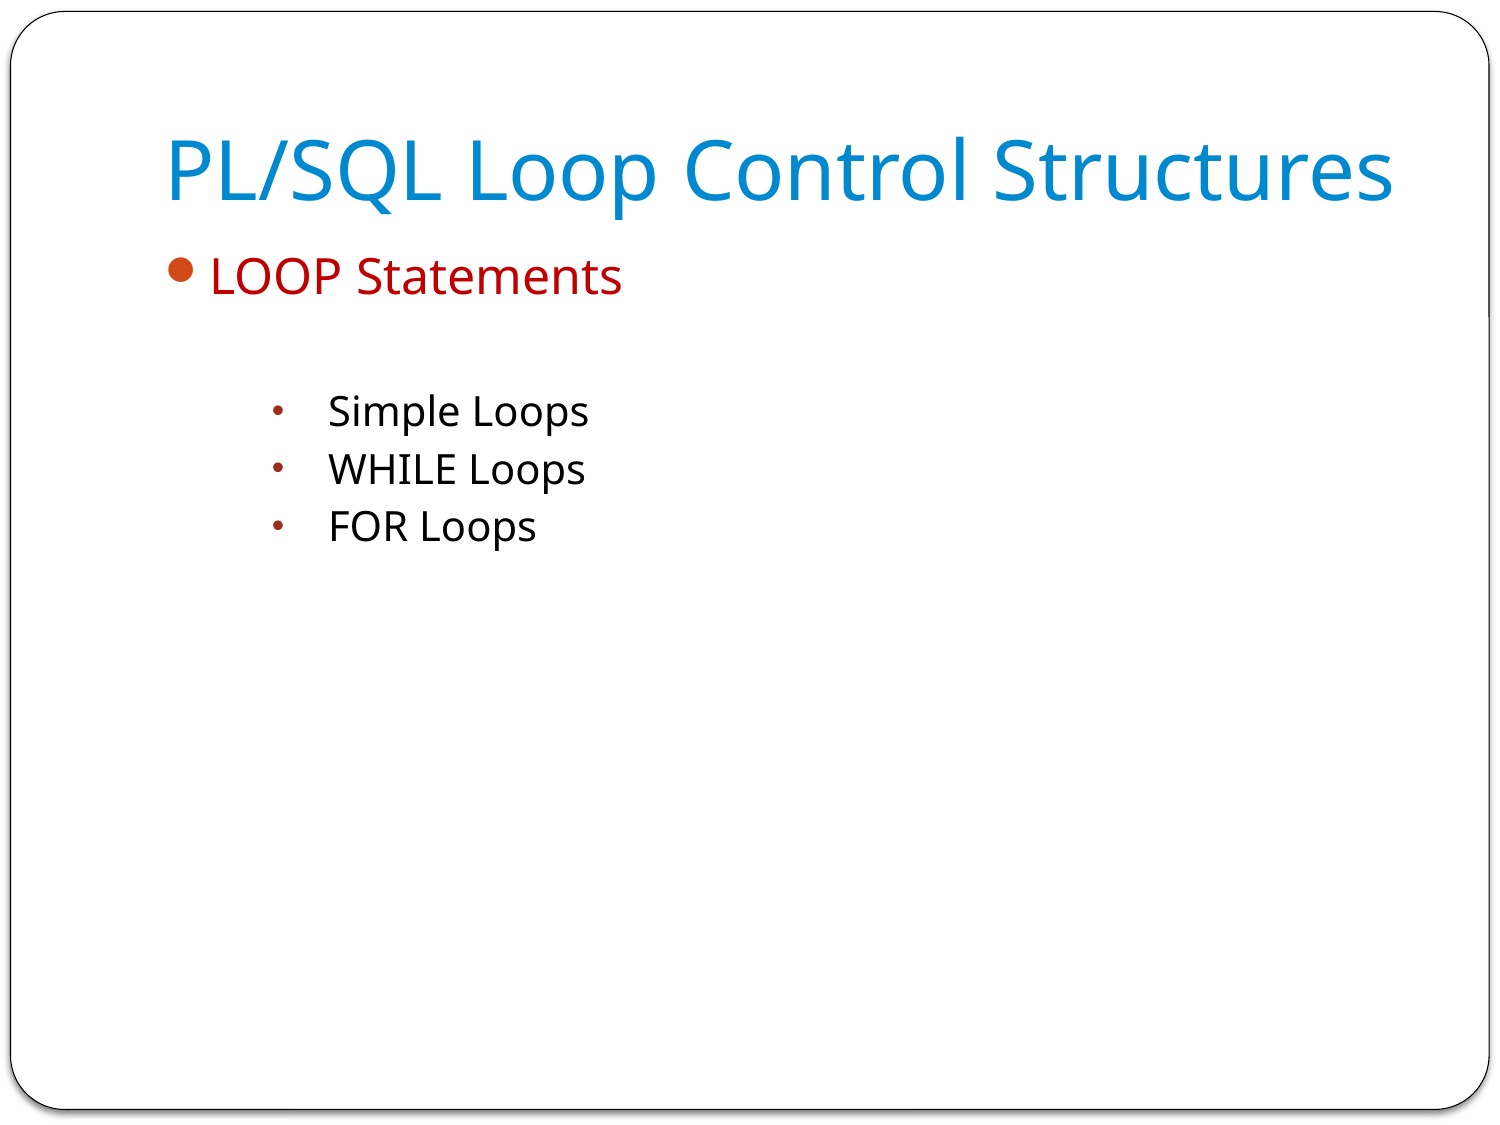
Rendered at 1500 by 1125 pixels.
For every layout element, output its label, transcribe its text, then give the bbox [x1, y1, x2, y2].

list LOOP Statements Simple Loops WHILE Loops FOR Loops [150, 237, 1425, 988]
title PL/SQL Loop Control Structures [150, 45, 1425, 233]
